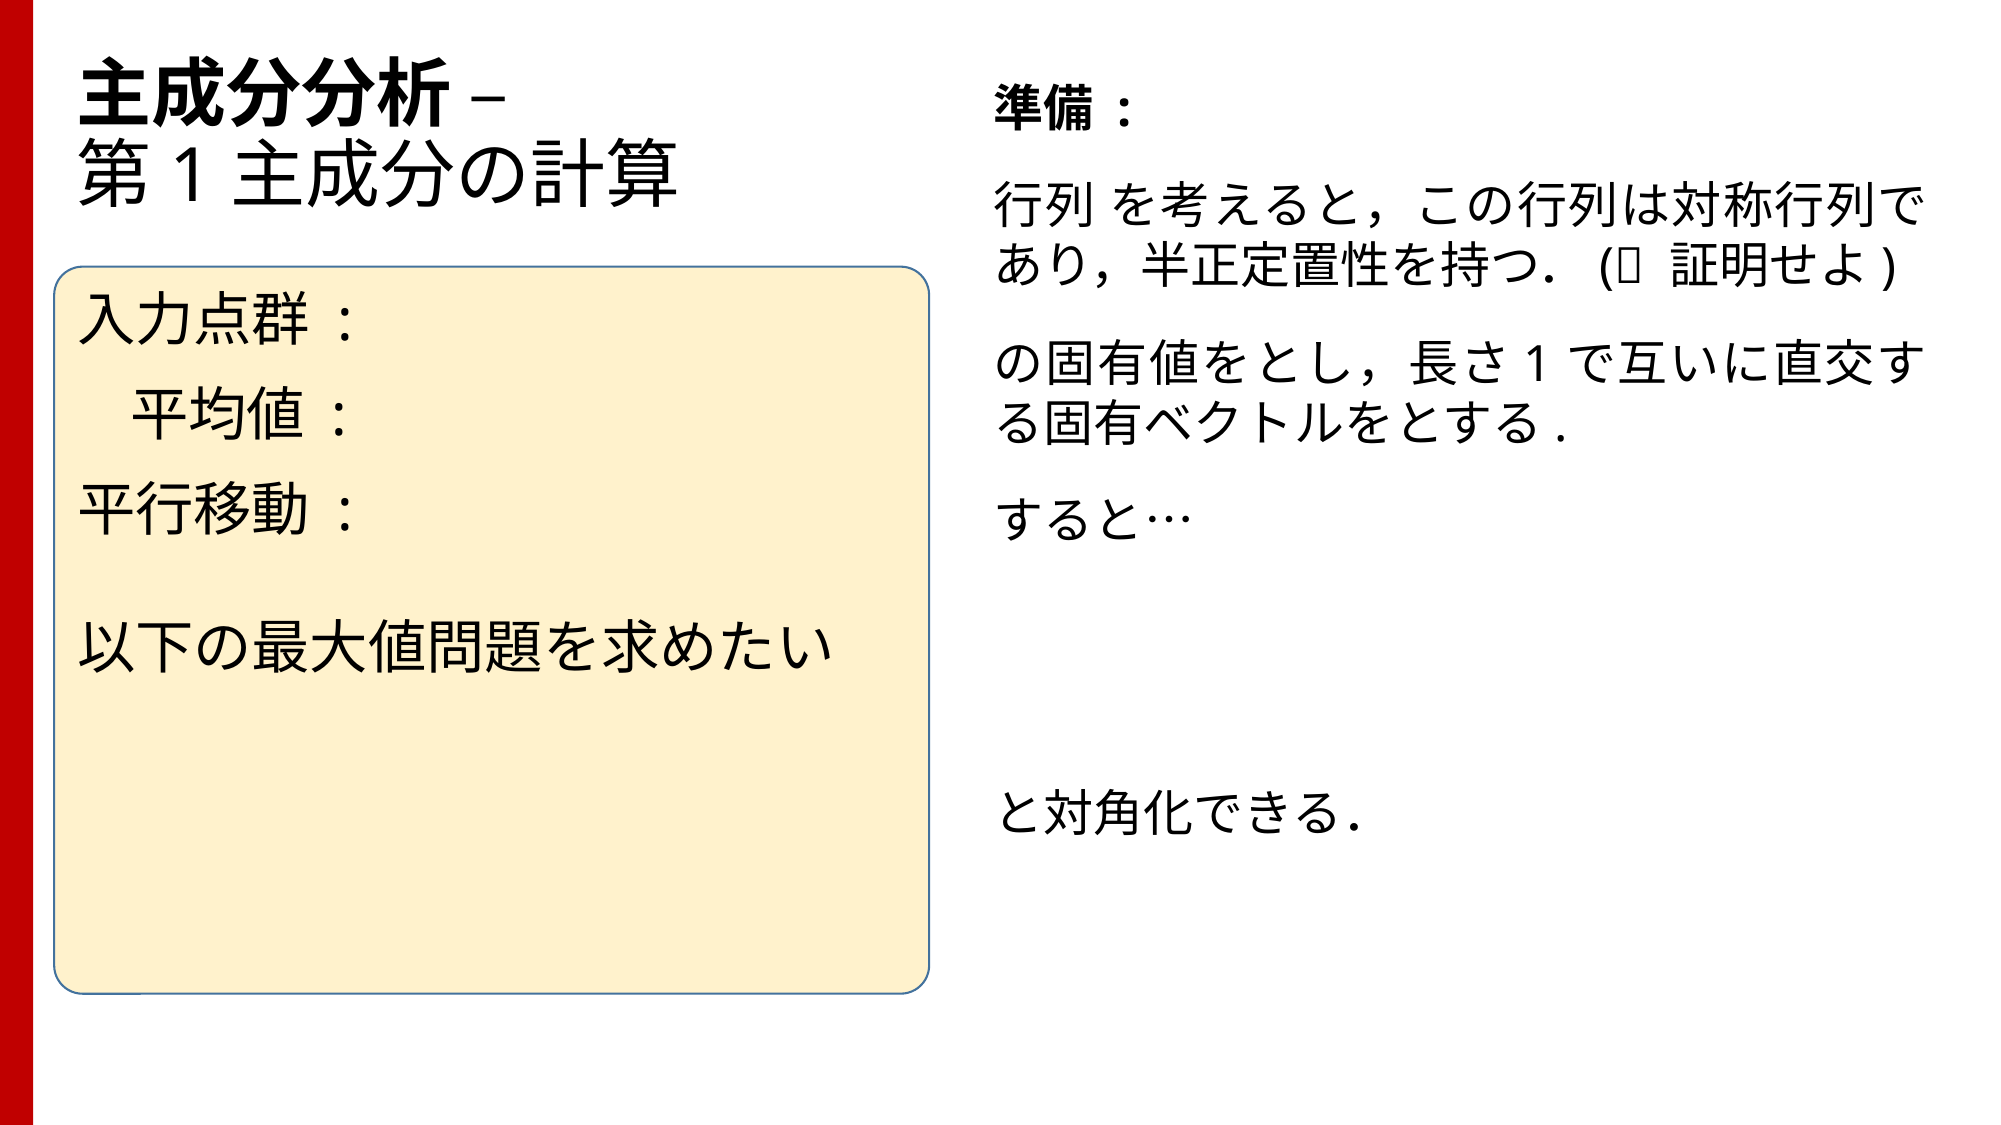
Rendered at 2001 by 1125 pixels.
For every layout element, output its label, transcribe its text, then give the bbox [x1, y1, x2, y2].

text_box [45, 549, 848, 1125]
text_box [41, 191, 1124, 275]
title 主成分分析 – 第1主成分の計算 [61, 42, 963, 191]
